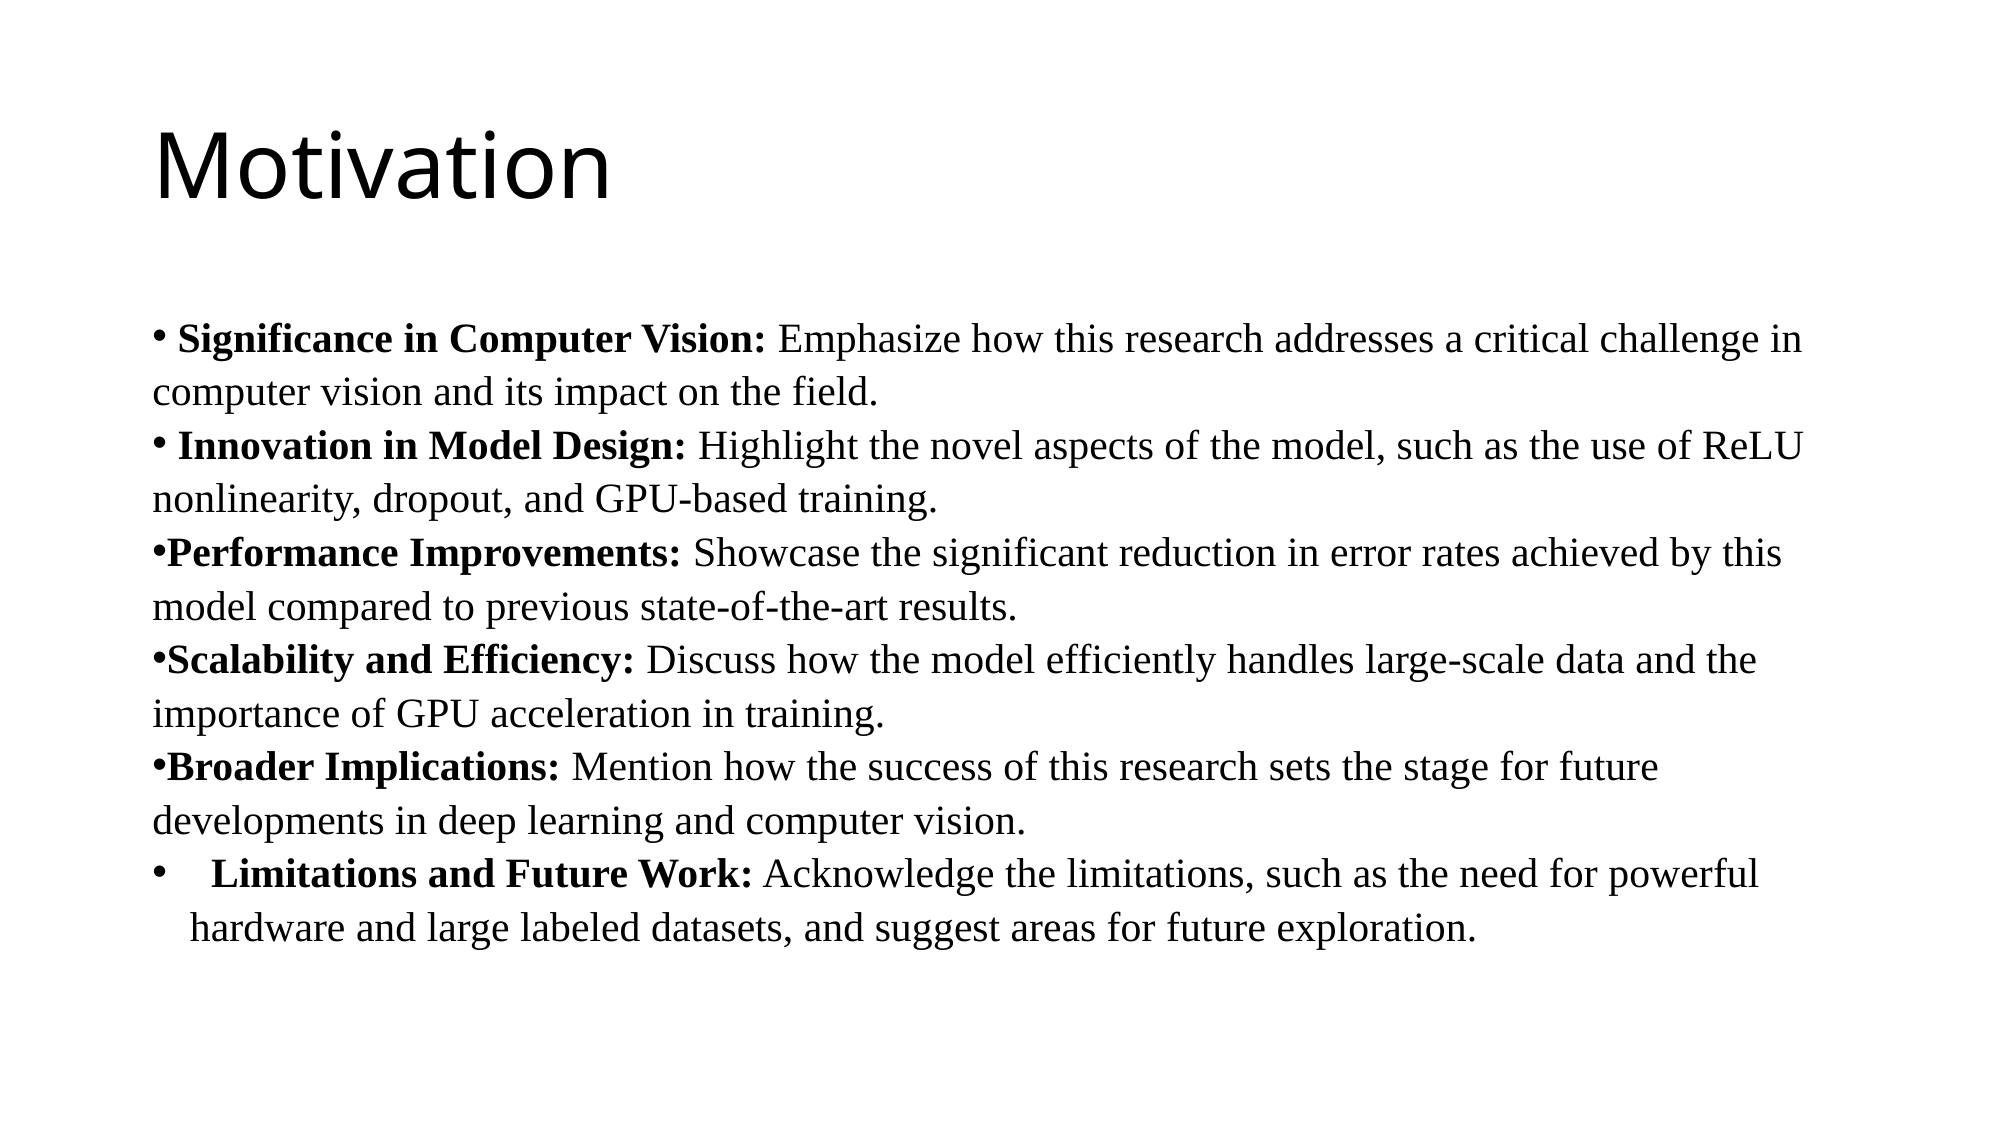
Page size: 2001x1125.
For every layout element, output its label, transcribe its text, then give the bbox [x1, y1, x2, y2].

list Significance in Computer Vision: Emphasize how this research addresses a critical challenge in computer vision and its impact on the field. Innovation in Model Design: Highlight the novel aspects of the model, such as the use of ReLU nonlinearity, dropout, and GPU-based training. Performance Improvements: Showcase the significant reduction in error rates achieved by this model compared to previous state-of-the-art results. Scalability and Efficiency: Discuss how the model efficiently handles large-scale data and the importance of GPU acceleration in training. Broader Implications: Mention how the success of this research sets the stage for future developments in deep learning and computer vision. Limitations and Future Work: Acknowledge the limitations, such as the need for powerful hardware and large labeled datasets, and suggest areas for future exploration. [137, 299, 1863, 1014]
title Motivation [137, 59, 1863, 278]
